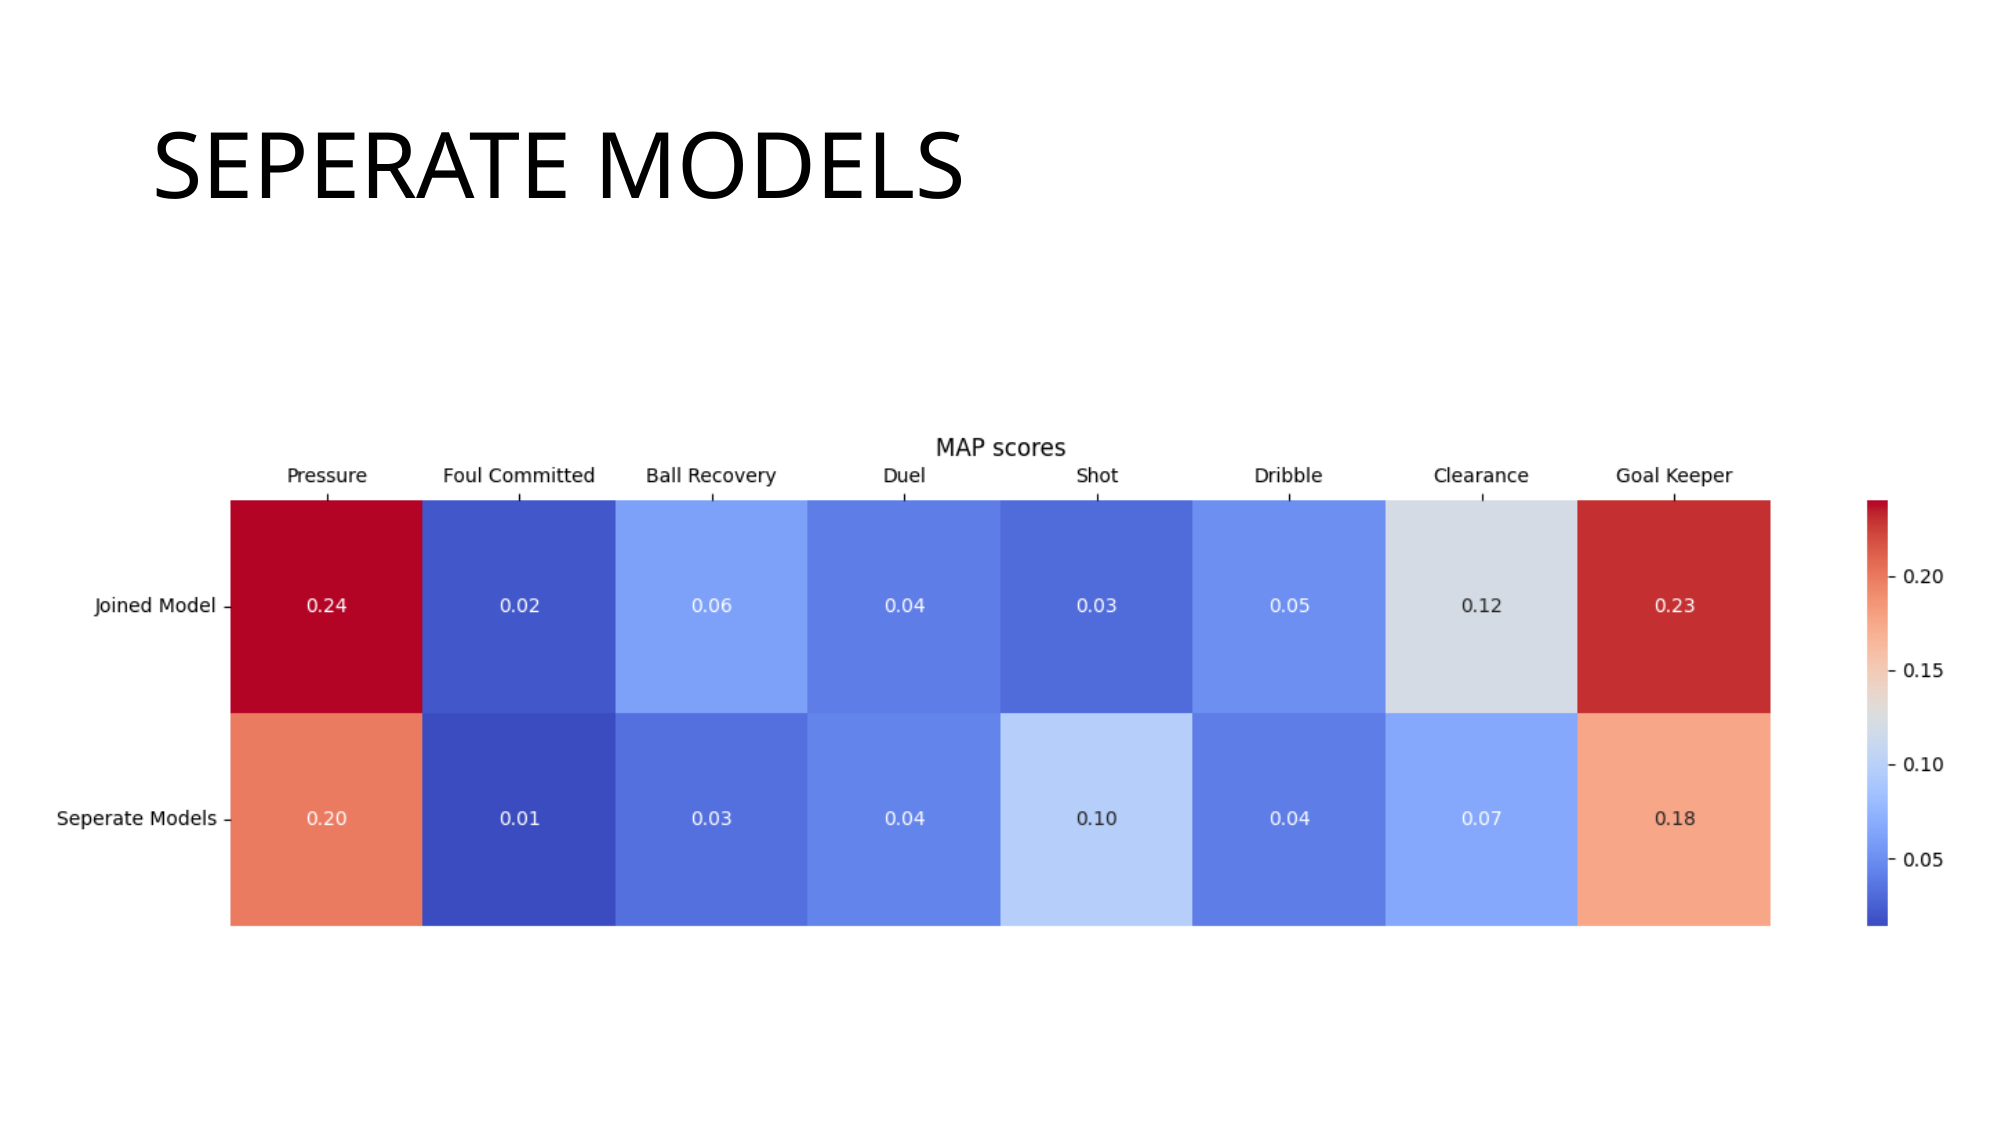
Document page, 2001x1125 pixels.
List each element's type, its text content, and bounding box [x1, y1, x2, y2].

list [43, 423, 1957, 940]
title SEPERATE MODELS [137, 59, 1863, 278]
